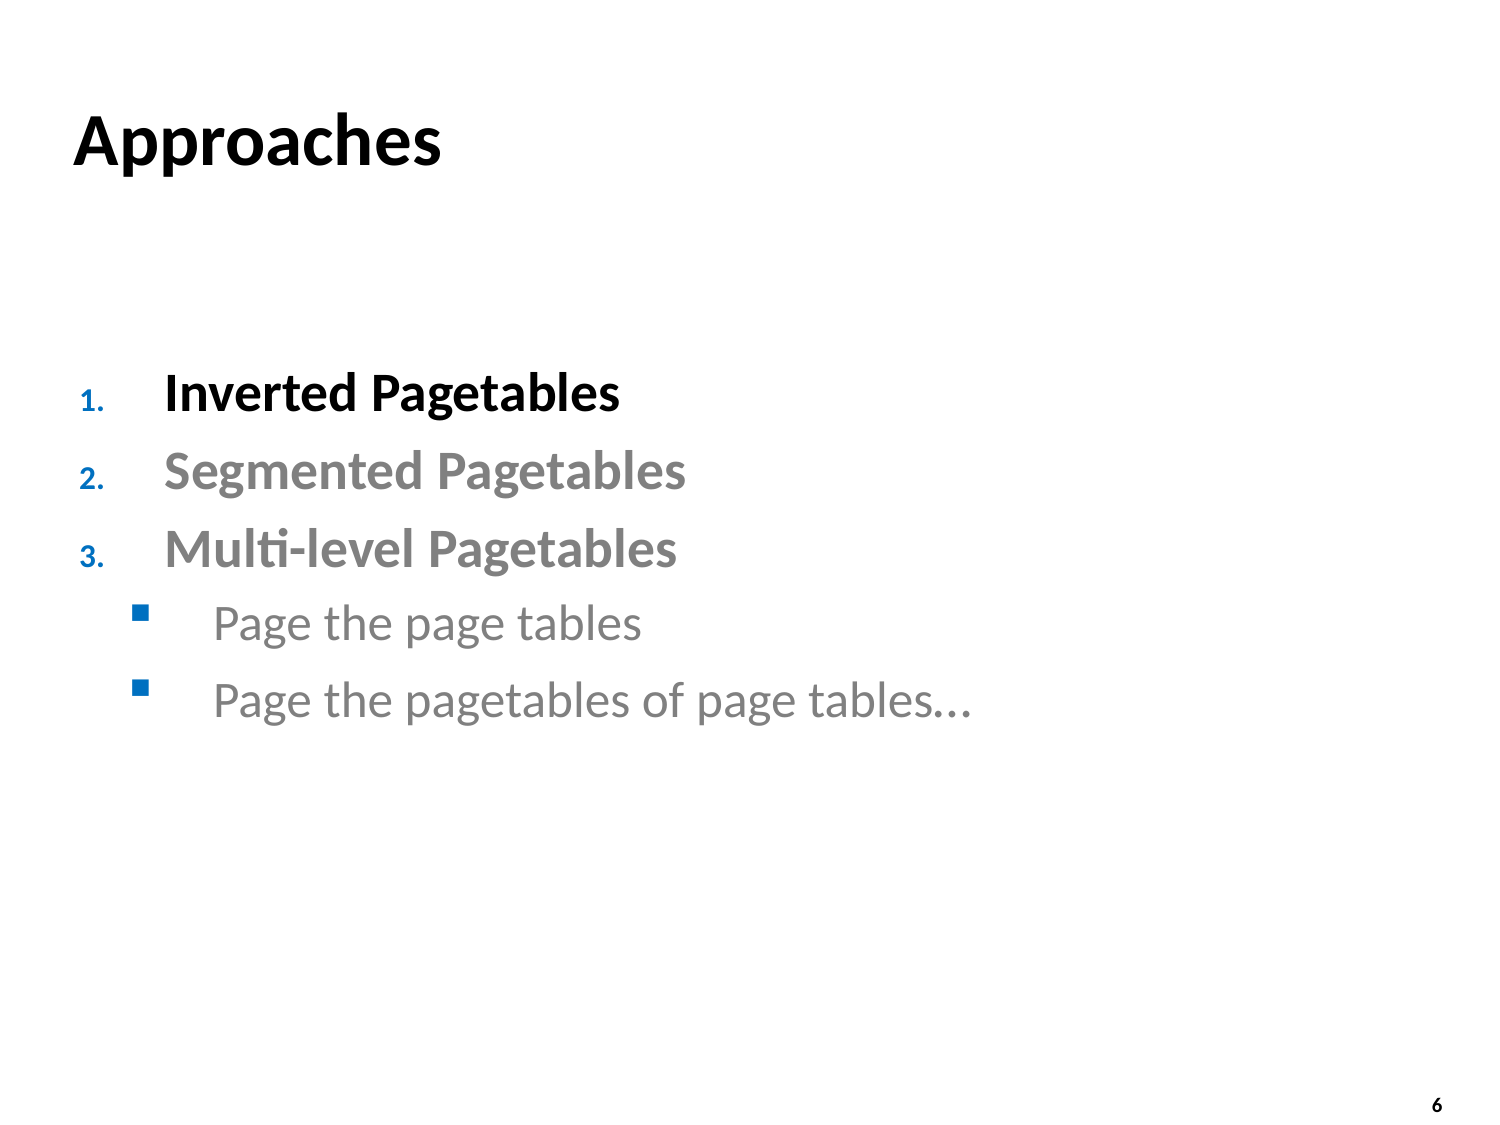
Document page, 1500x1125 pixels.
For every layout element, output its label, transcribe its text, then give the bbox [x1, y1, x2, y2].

list Inverted Pagetables Segmented Pagetables Multi-level Pagetables Page the page tables Page the pagetables of page tables… [63, 270, 1345, 836]
title Approaches [58, 72, 1305, 199]
